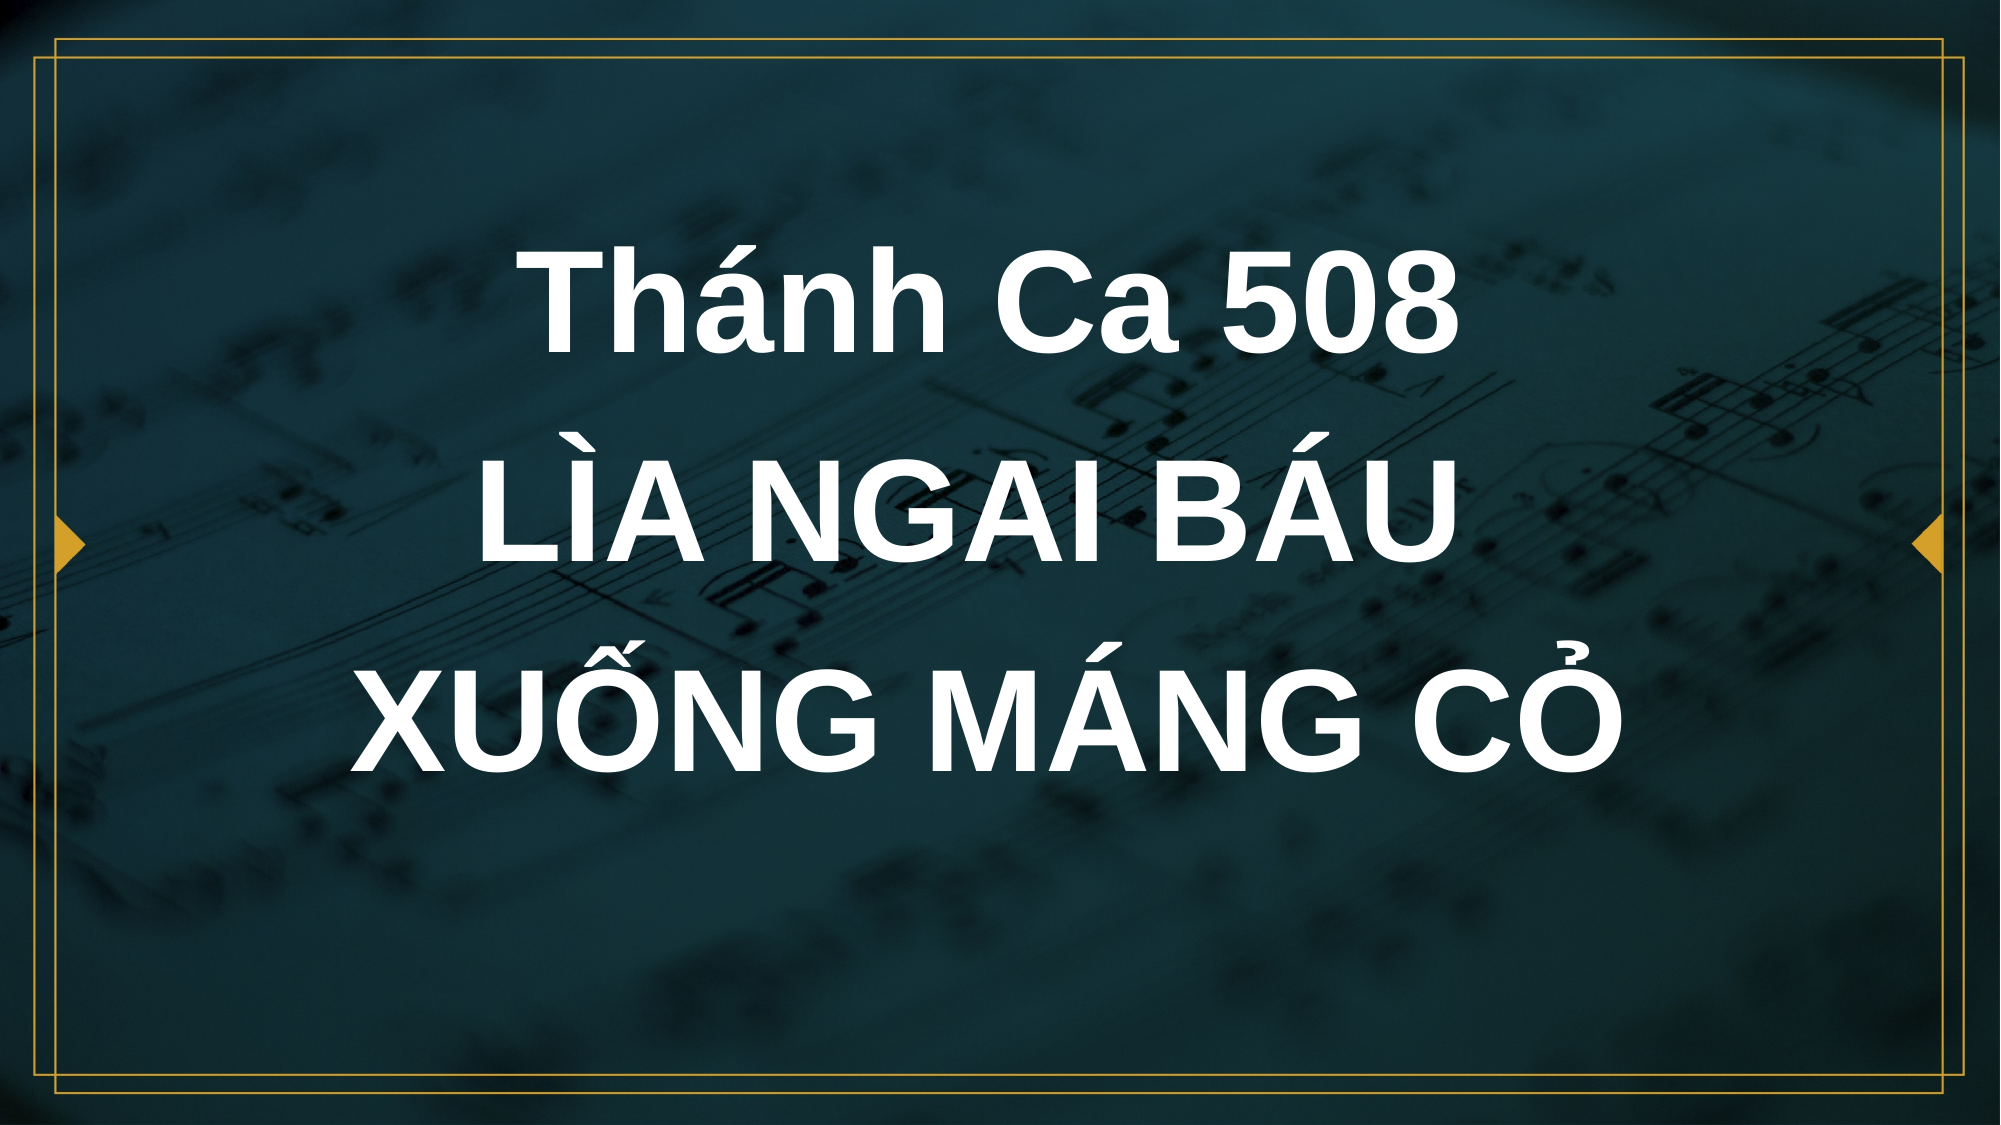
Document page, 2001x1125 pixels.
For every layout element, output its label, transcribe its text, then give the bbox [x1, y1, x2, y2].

title Thánh Ca 508 LÌA NGAI BÁU XUỐNG MÁNG CỎ [103, 151, 1875, 821]
picture [0, 0, 2000, 1125]
